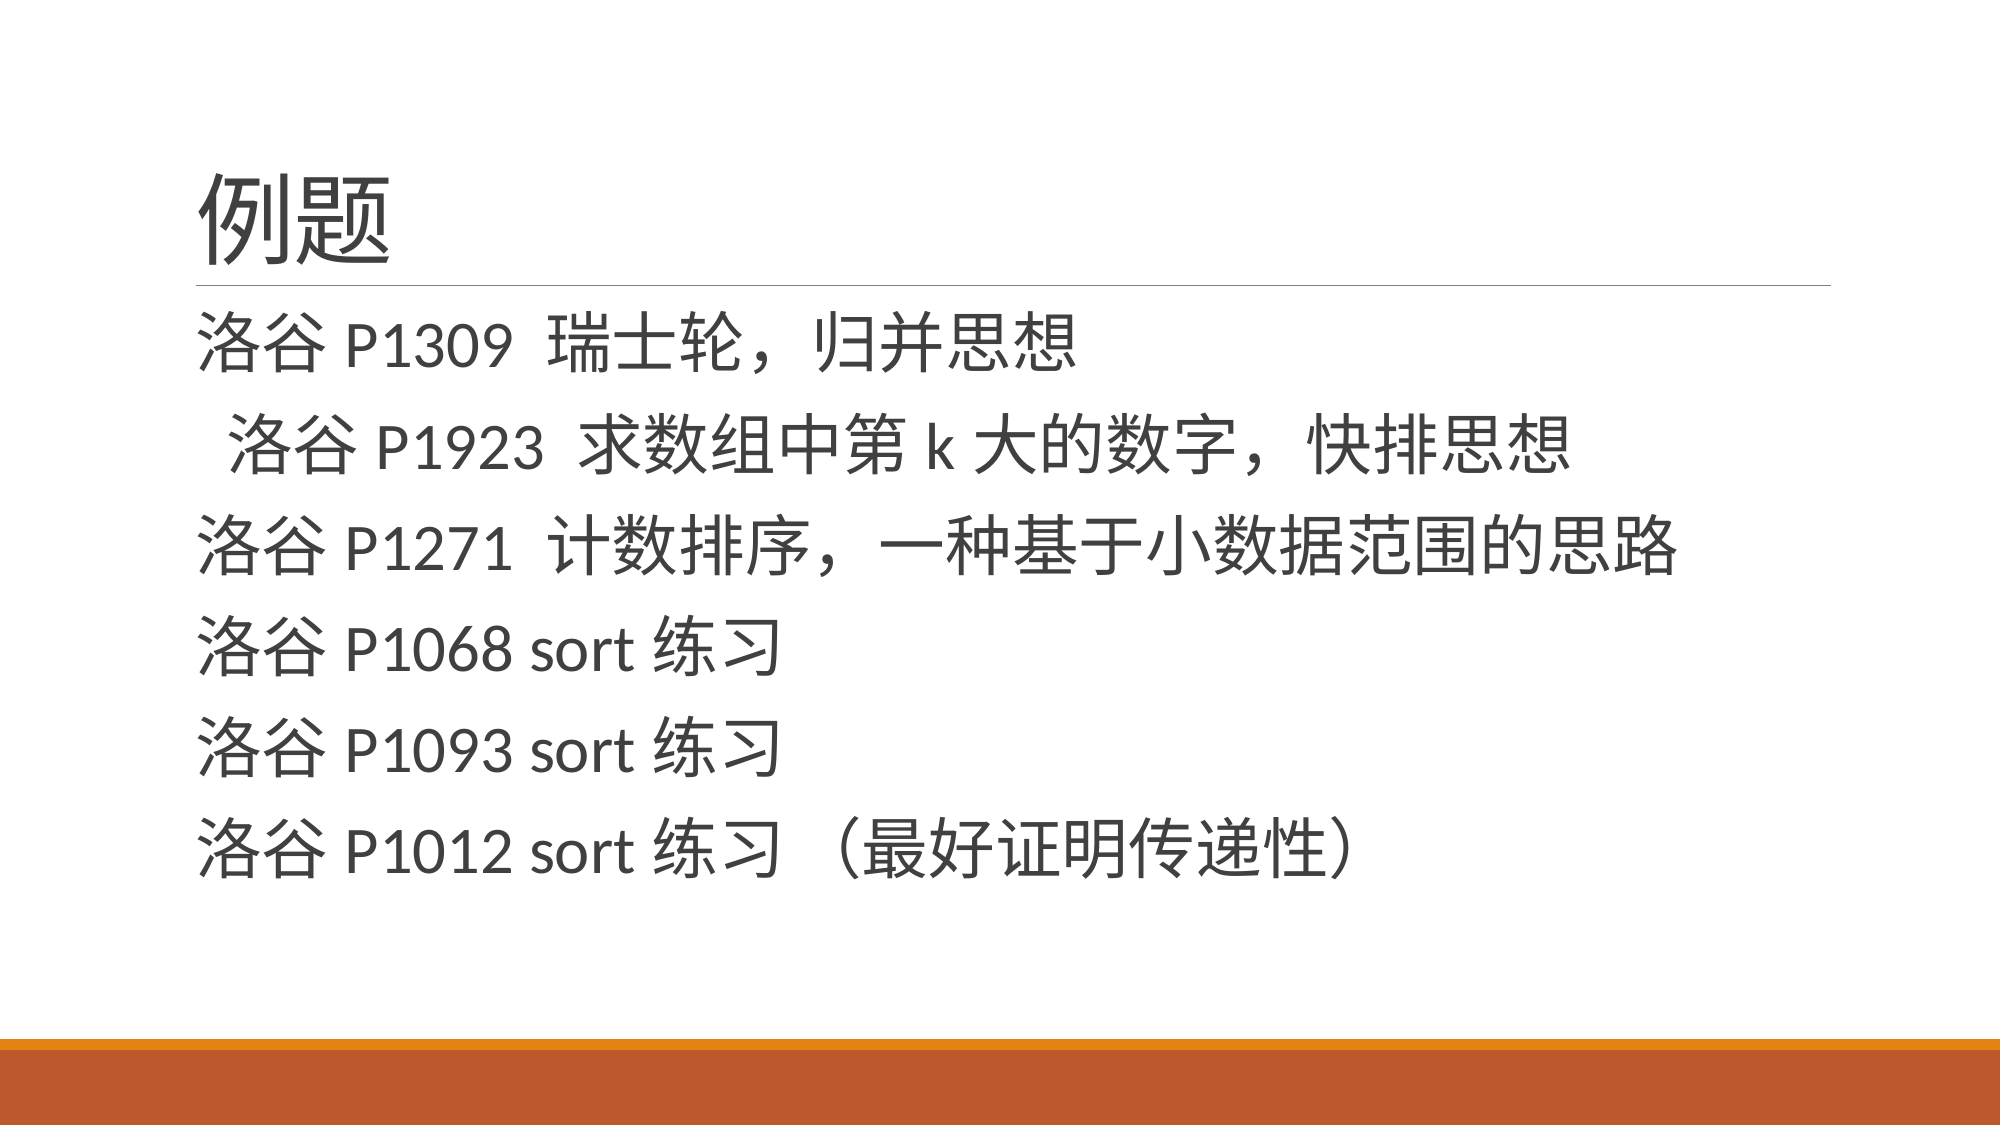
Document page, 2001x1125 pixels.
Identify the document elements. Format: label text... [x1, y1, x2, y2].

title 例题 [180, 47, 1830, 285]
list 洛谷P1309 瑞士轮，归并思想 洛谷P1923 求数组中第k大的数字，快排思想 洛谷P1271 计数排序，一种基于小数据范围的思路 洛谷P1068 sort练习 洛谷P1093 sort练习 洛谷P1012 sort练习 （最好证明传递性） [180, 302, 1830, 963]
